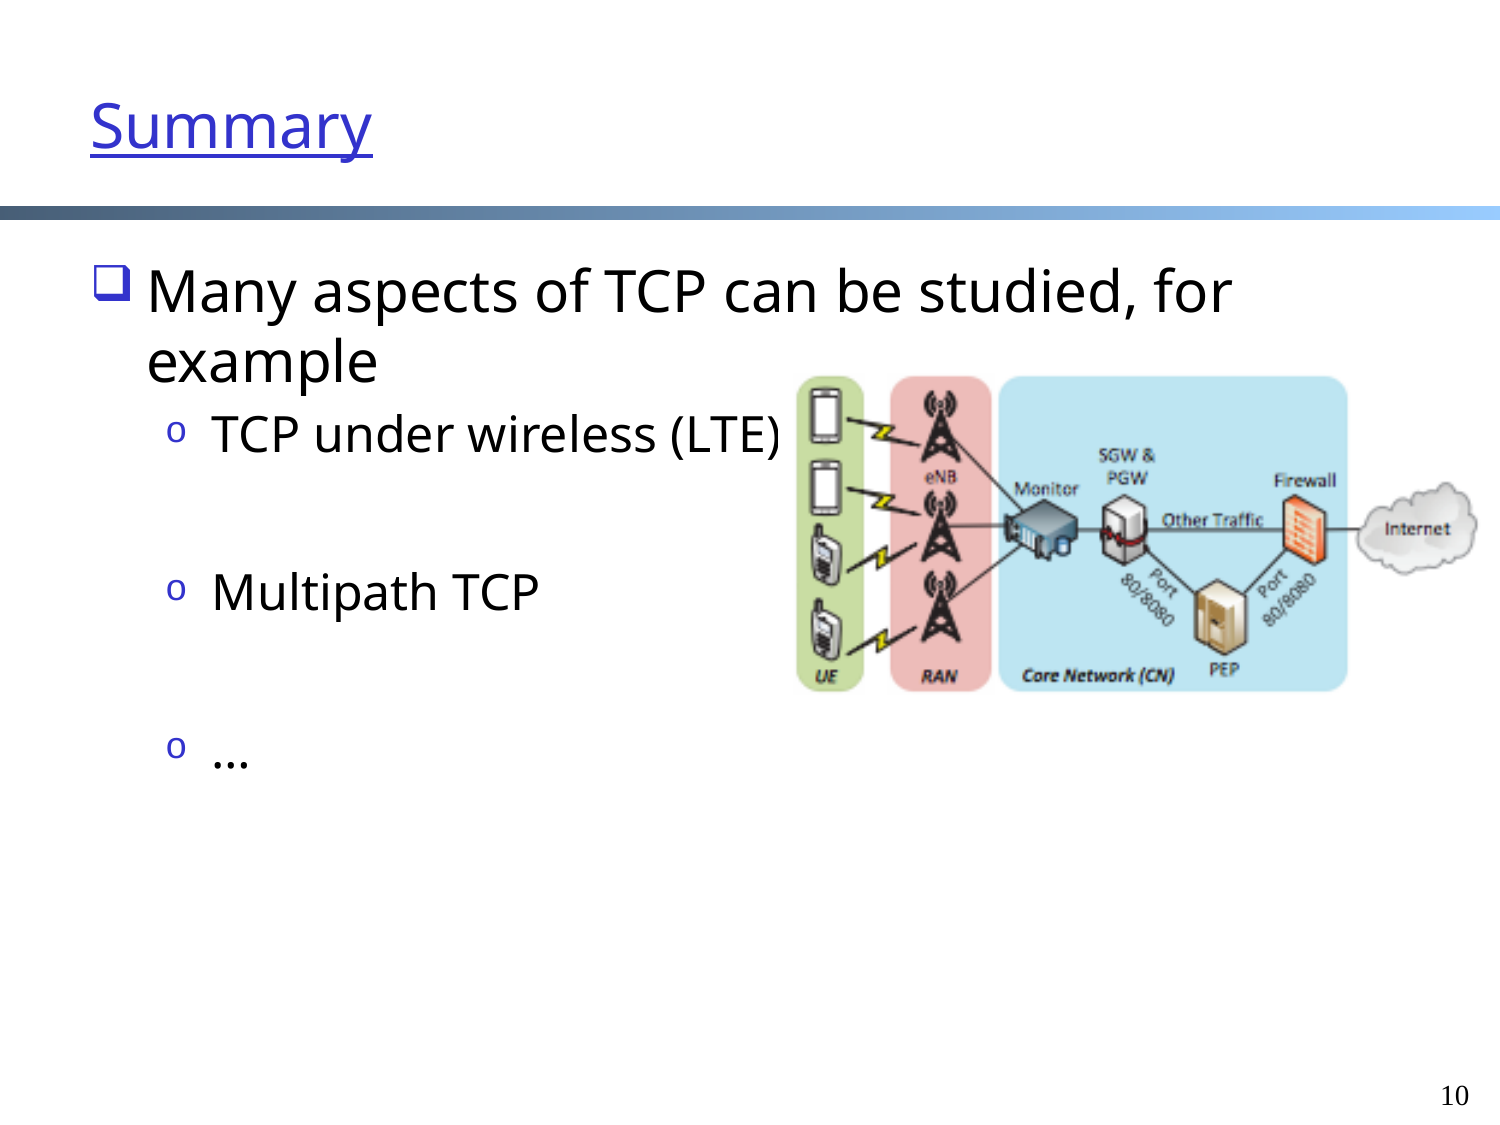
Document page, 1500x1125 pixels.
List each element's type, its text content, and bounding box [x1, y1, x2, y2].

picture [778, 335, 1500, 709]
title Summary [75, 29, 1143, 218]
list Many aspects of TCP can be studied, for example TCP under wireless (LTE) Multipath TCP … [75, 246, 1396, 947]
text_box [1424, 207, 1428, 219]
text_box 10 [1424, 1068, 1500, 1125]
